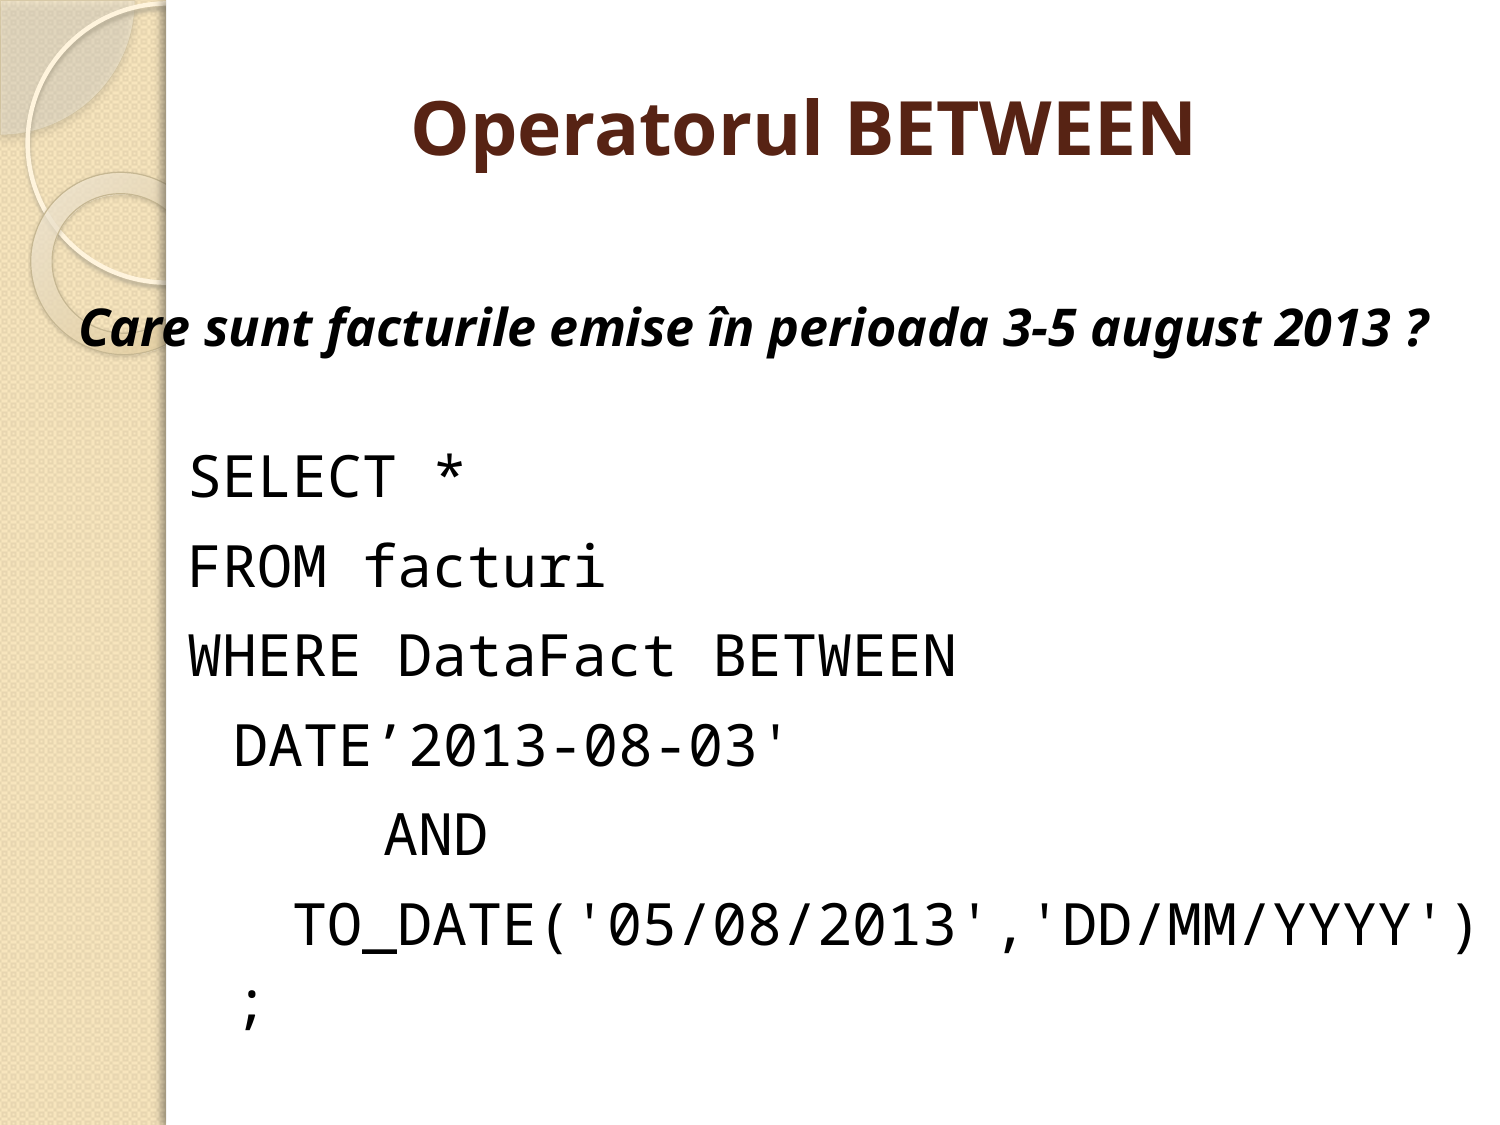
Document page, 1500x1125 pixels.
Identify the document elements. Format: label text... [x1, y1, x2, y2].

title Operatorul BETWEEN [154, 31, 1455, 219]
list Care sunt facturile emise în perioada 3-5 august 2013 ? [50, 287, 1500, 438]
text_box SELECT * FROM facturi WHERE DataFact BETWEEN DATE’2013-08-03' AND TO_DATE('05/08/2013','DD/MM/YYYY') ; [158, 425, 1500, 1097]
